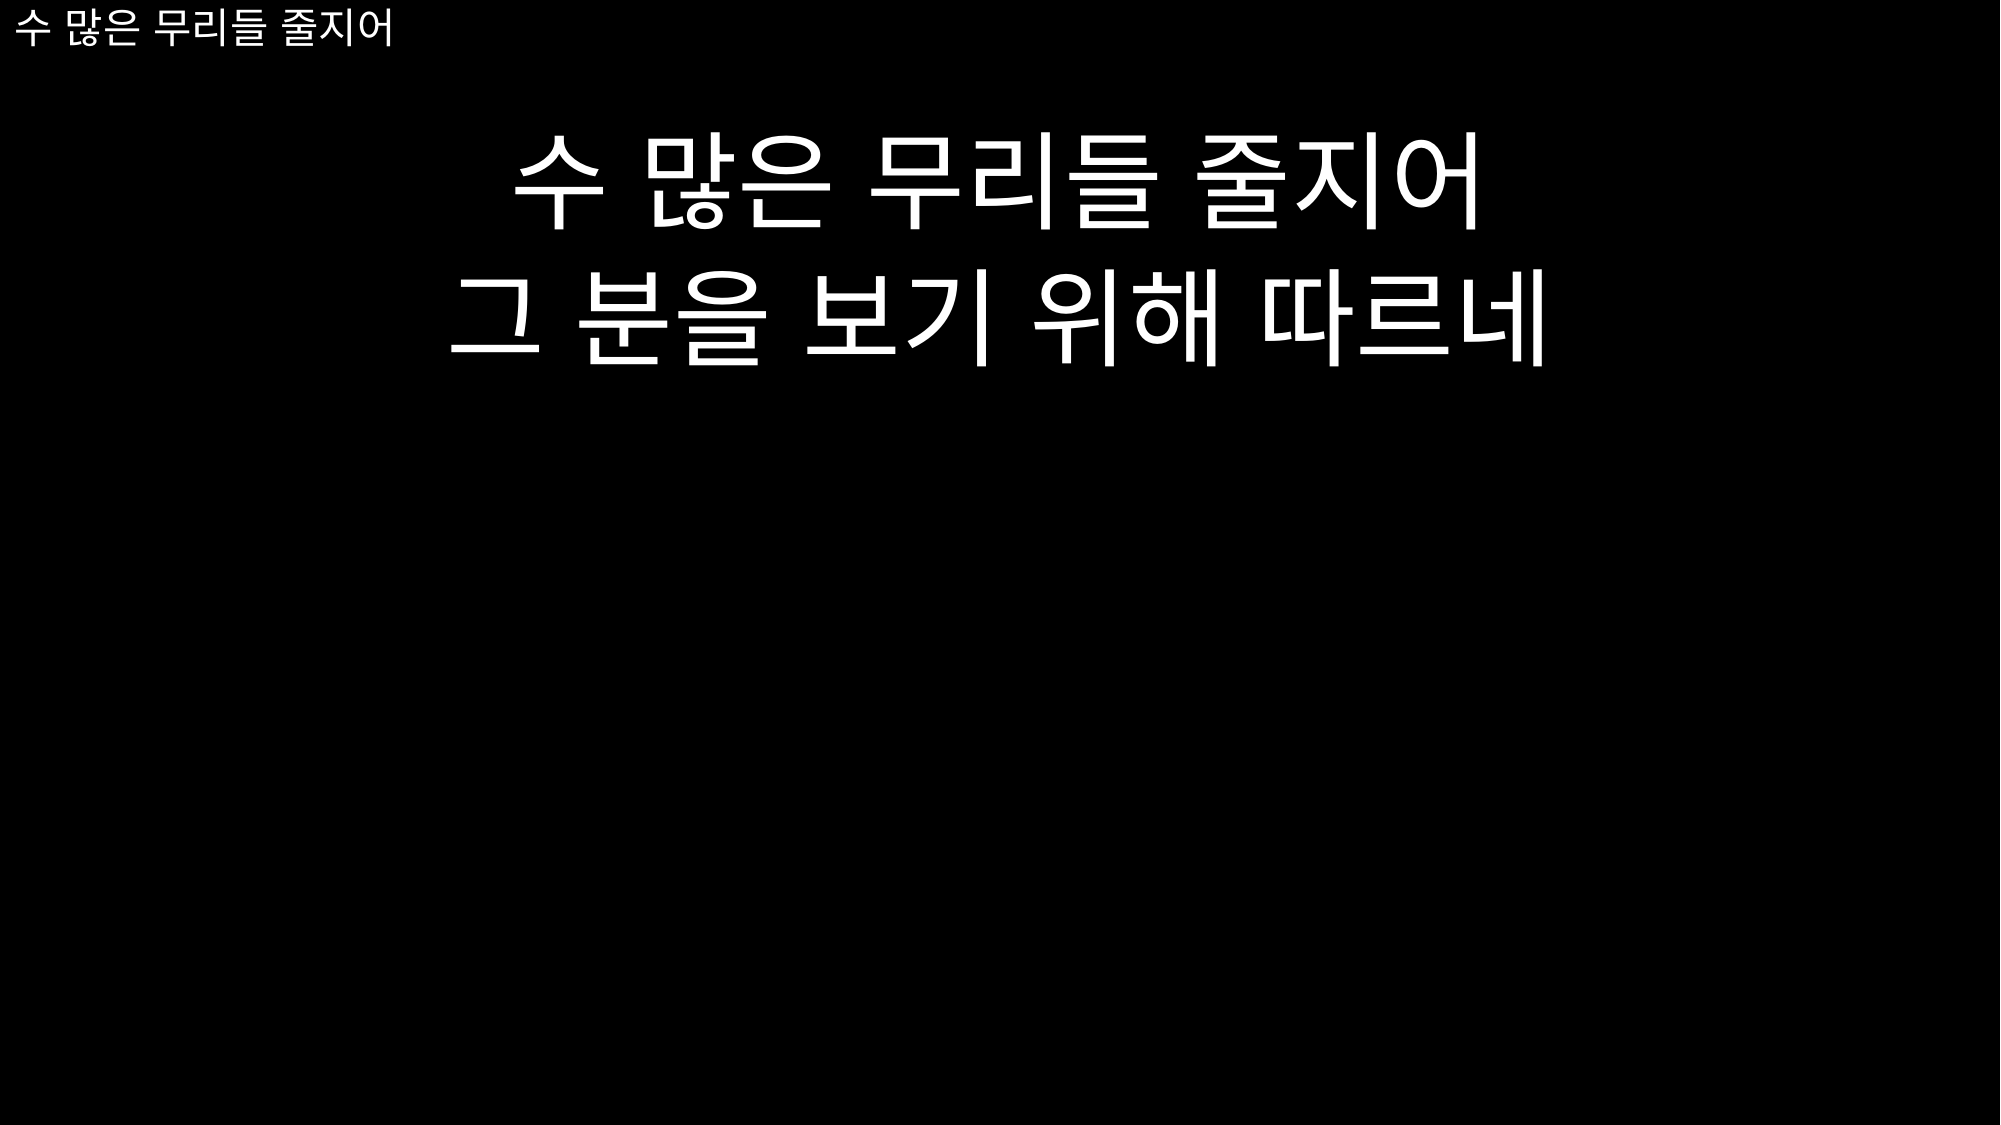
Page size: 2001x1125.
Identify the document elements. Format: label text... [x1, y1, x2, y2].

subtitle 수 많은 무리들 줄지어 그 분을 보기 위해 따르네 [0, 3, 2000, 781]
